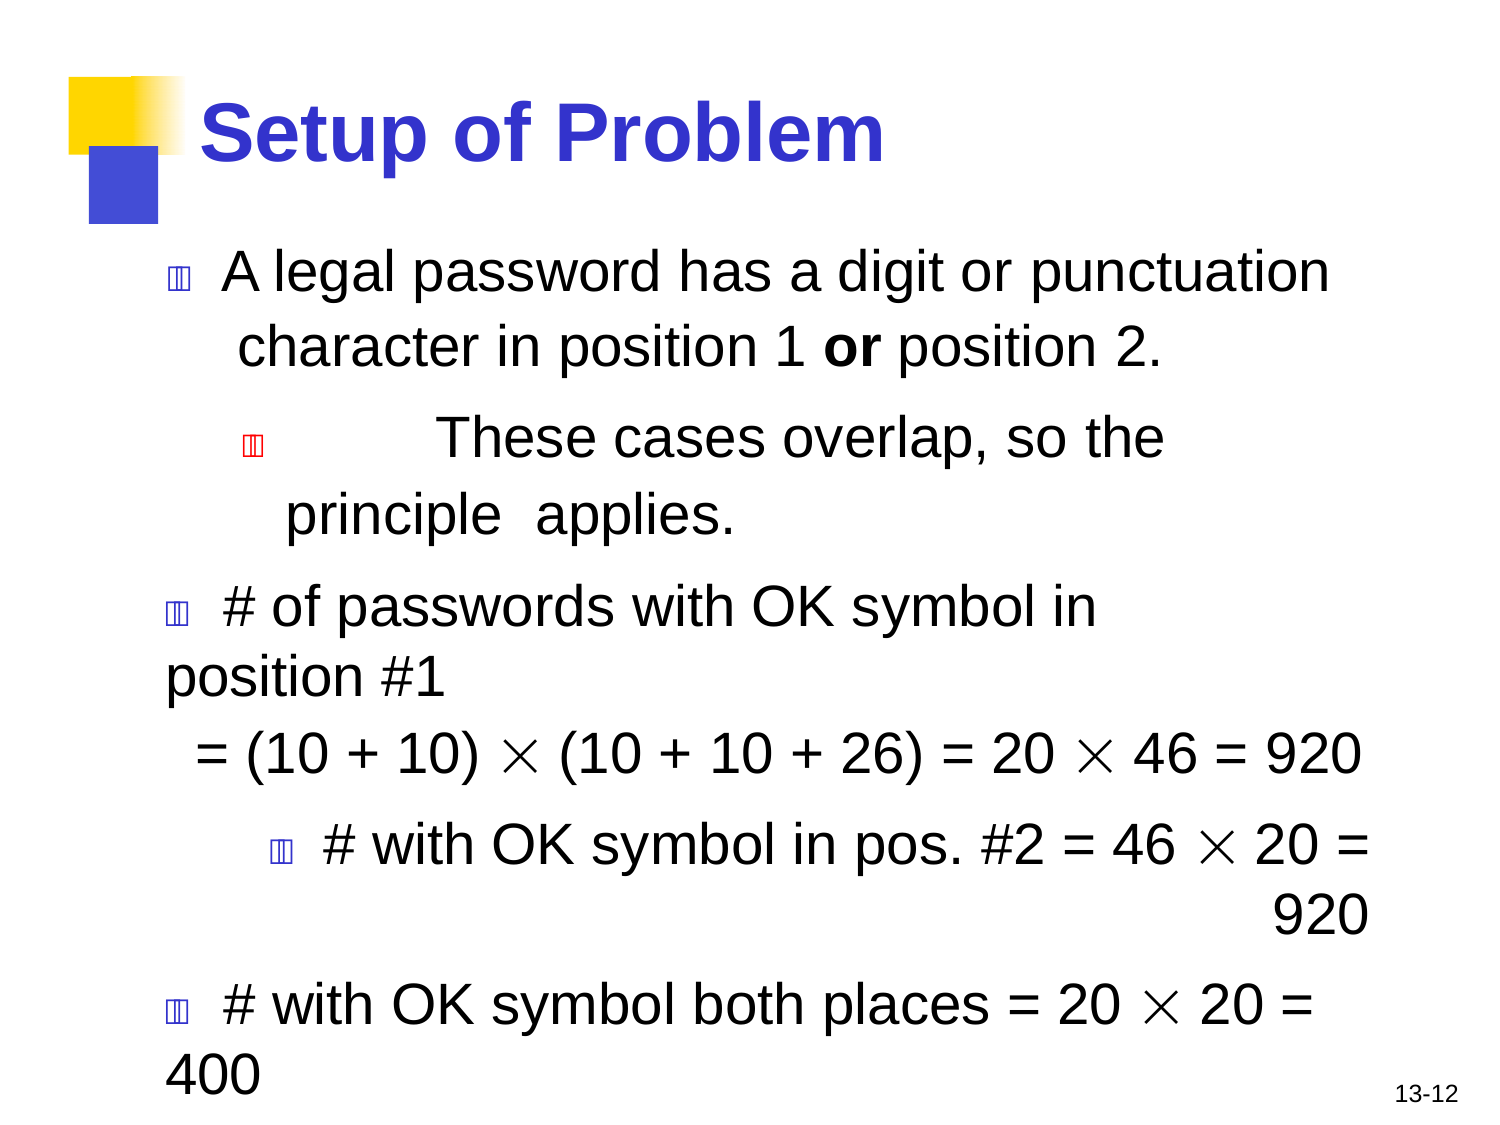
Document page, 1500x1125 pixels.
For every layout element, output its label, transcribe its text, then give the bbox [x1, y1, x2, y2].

text_box  A legal password has a digit or punctuation character in position 1 or position 2.  These cases overlap, so the principle applies.  # of passwords with OK symbol in position #1 = (10 + 10)  (10 + 10 + 26) = 20  46 = 920  # with OK symbol in pos. #2 = 46  20 = 920  # with OK symbol both places = 20  20 = 400  Answer: 920 + 920 − 400 = 1,440 [162, 226, 1417, 1125]
slide_number 13-12 [1417, 1078, 1465, 1125]
picture [131, 76, 186, 155]
title Setup of Problem [197, 75, 892, 226]
